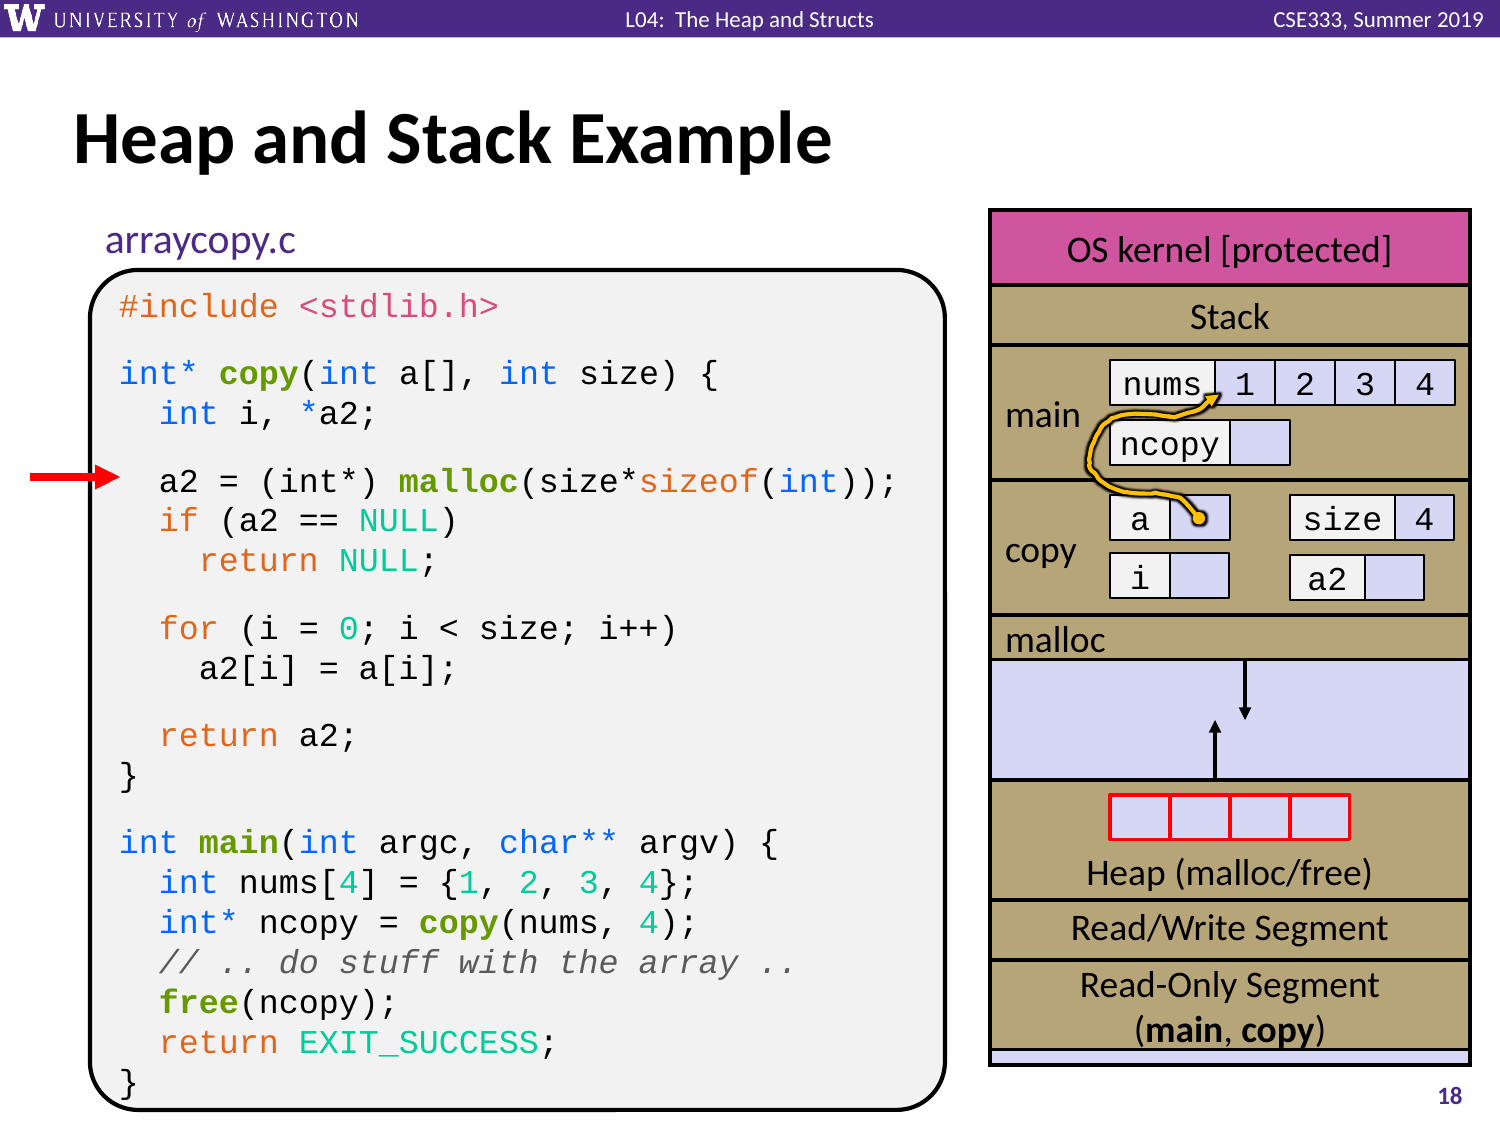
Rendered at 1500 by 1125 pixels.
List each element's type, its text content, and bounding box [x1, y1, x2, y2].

text_box OS kernel [protected] [989, 209, 1470, 284]
text_box [989, 660, 1470, 779]
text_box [1109, 794, 1351, 841]
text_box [1109, 359, 1456, 406]
text_box arraycopy.c [89, 204, 465, 270]
text_box #include <stdlib.h> int* copy(int a[], int size) { int i, *a2; a2 = (int*) malloc(size*sizeof(int)); if (a2 == NULL) return NULL; for (i = 0; i < size; i++) a2[i] = a[i]; return a2; } int main(int argc, char** argv) { int nums[4] = {1, 2, 3, 4}; int* ncopy = copy(nums, 4); // .. do stuff with the array .. free(ncopy); return EXIT_SUCCESS; } [89, 269, 945, 1110]
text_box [1109, 419, 1291, 466]
text_box copy [989, 479, 1470, 615]
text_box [1289, 554, 1424, 601]
text_box main [989, 344, 1470, 479]
slide_number 18 [1400, 1065, 1500, 1125]
title Heap and Stack Example [58, 71, 1438, 197]
text_box [1111, 413, 1216, 418]
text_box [1109, 553, 1229, 599]
text_box Heap (malloc/free) [989, 779, 1470, 899]
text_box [1109, 494, 1231, 541]
text_box Stack [989, 284, 1470, 344]
text_box [989, 1050, 1470, 1065]
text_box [1289, 494, 1454, 541]
text_box [1088, 423, 1207, 493]
picture [4, 4, 358, 32]
text_box malloc [989, 615, 1470, 660]
text_box Read-Only Segment (main, copy) [989, 959, 1470, 1050]
text_box Read/Write Segment [989, 899, 1470, 959]
